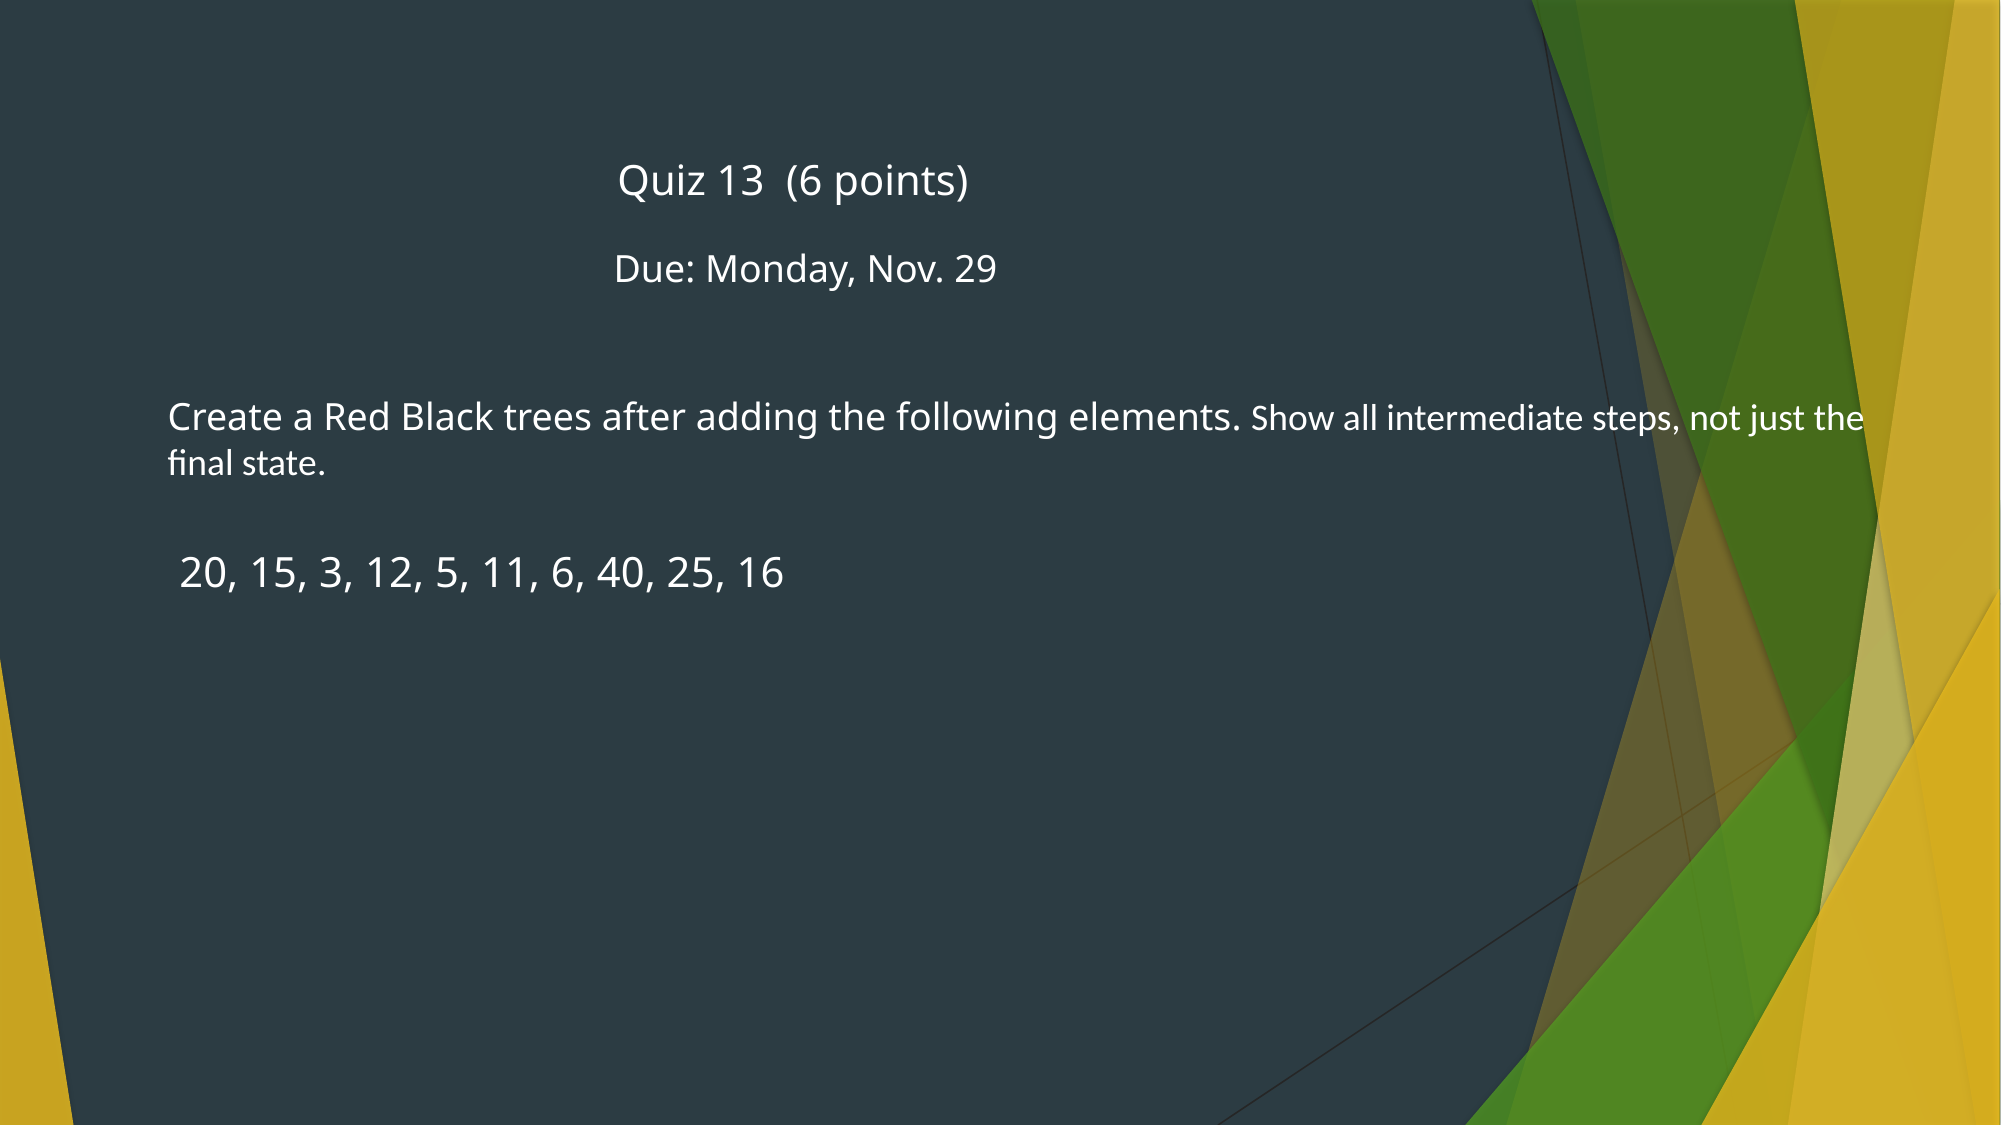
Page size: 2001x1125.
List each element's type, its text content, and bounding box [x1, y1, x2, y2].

text_box Due: Monday, Nov. 29 [598, 238, 1013, 298]
text_box 20, 15, 3, 12, 5, 11, 6, 40, 25, 16 [164, 538, 801, 604]
text_box Create a Red Black trees after adding the following elements. Show all intermediate steps, not just the final state. [153, 385, 1935, 491]
text_box Quiz 13 (6 points) [602, 145, 984, 211]
